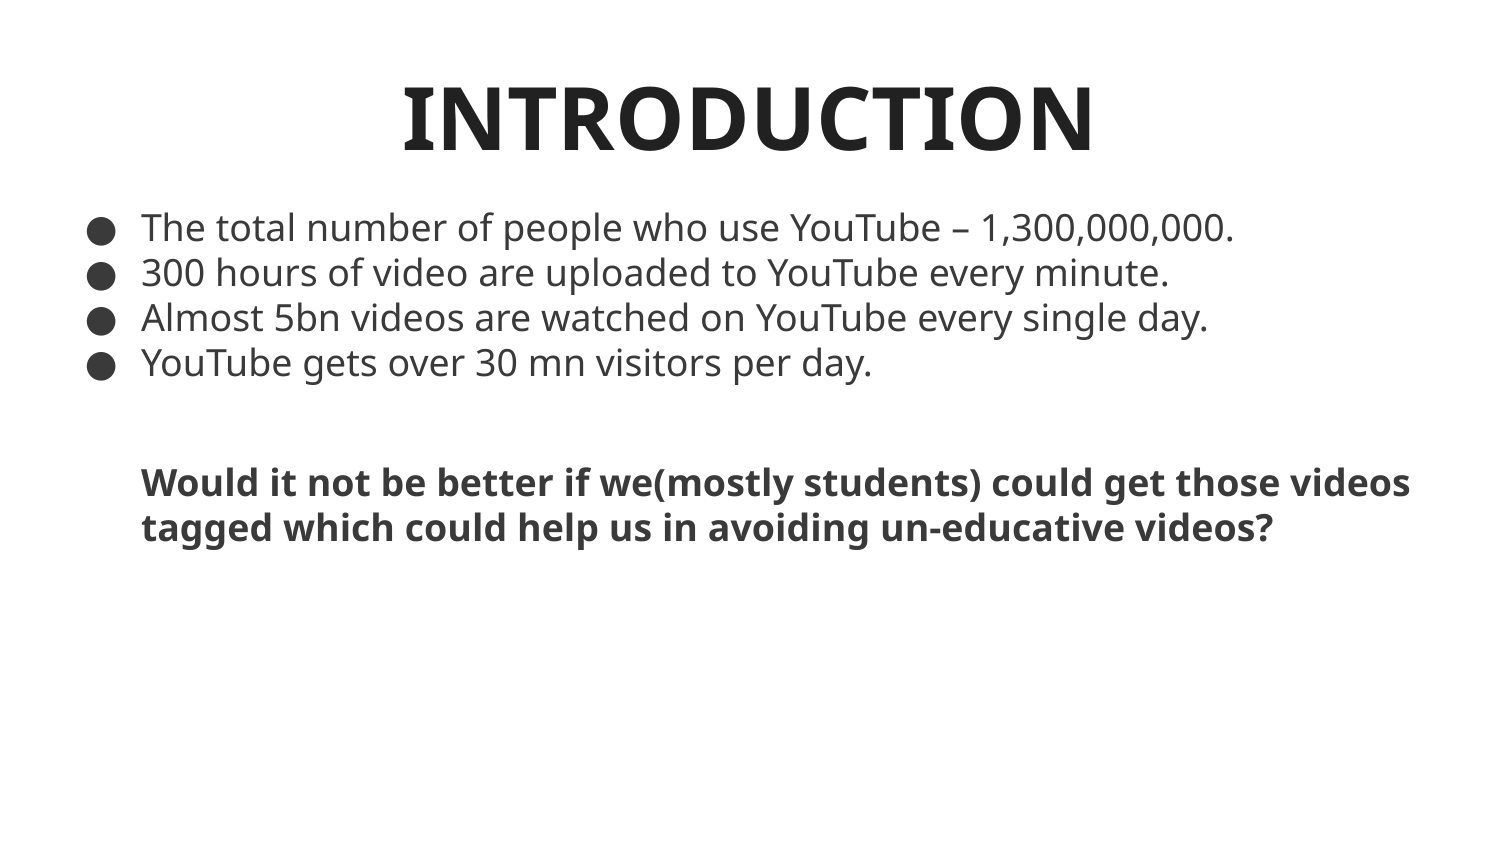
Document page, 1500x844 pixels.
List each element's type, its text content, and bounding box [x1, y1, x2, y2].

list The total number of people who use YouTube – 1,300,000,000. 300 hours of video are uploaded to YouTube every minute. Almost 5bn videos are watched on YouTube every single day. YouTube gets over 30 mn visitors per day. Would it not be better if we(mostly students) could get those videos tagged which could help us in avoiding un-educative videos? [51, 189, 1449, 737]
title INTRODUCTION [51, 48, 1449, 180]
